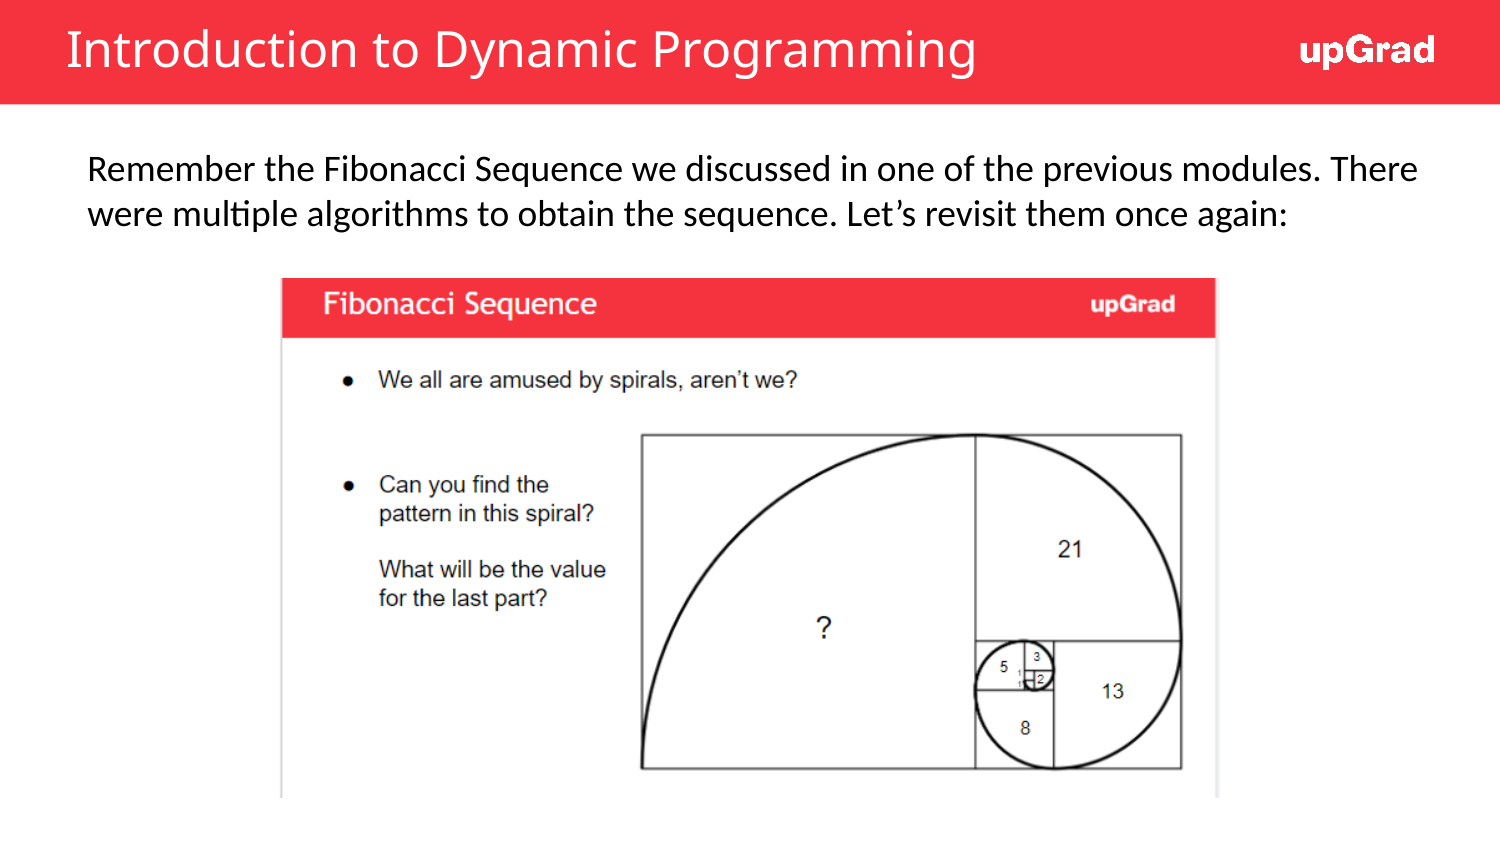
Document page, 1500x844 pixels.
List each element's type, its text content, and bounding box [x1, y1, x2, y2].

text_box Introduction to Dynamic Programming [63, 15, 1203, 80]
picture [279, 278, 1221, 798]
text_box [1300, 34, 1434, 70]
text_box Remember the Fibonacci Sequence we discussed in one of the previous modules. There were multiple algorithms to obtain the sequence. Let’s revisit them once again: [72, 129, 1451, 300]
text_box [0, 0, 1500, 105]
